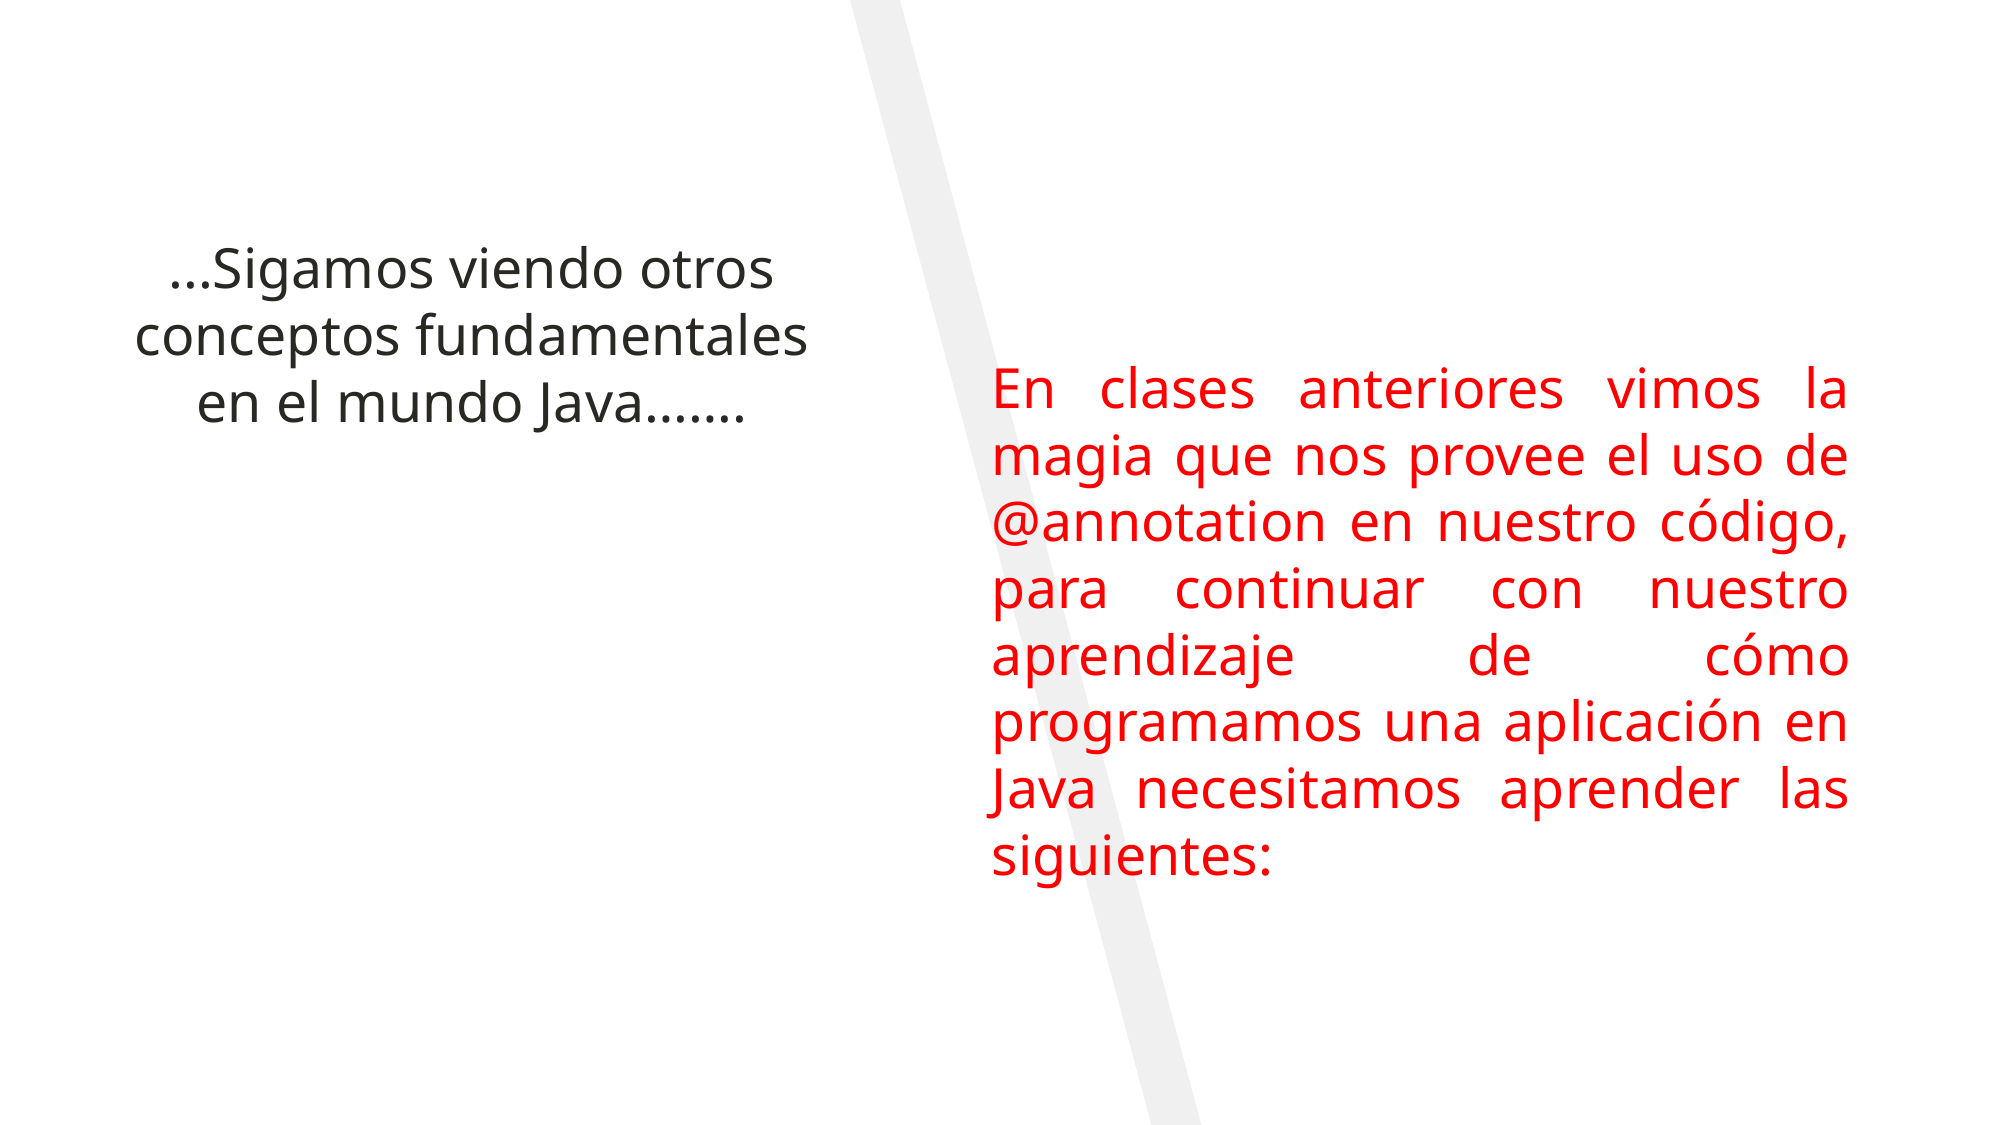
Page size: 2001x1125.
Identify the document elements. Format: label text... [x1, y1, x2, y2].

title ...Sigamos viendo otros conceptos fundamentales en el mundo Java……. [93, 76, 852, 454]
title En clases anteriores vimos la magia que nos provee el uso de @annotation en nuestro código, para continuar con nuestro aprendizaje de cómo programamos una aplicación en Java necesitamos aprender las siguientes: [971, 256, 1872, 907]
